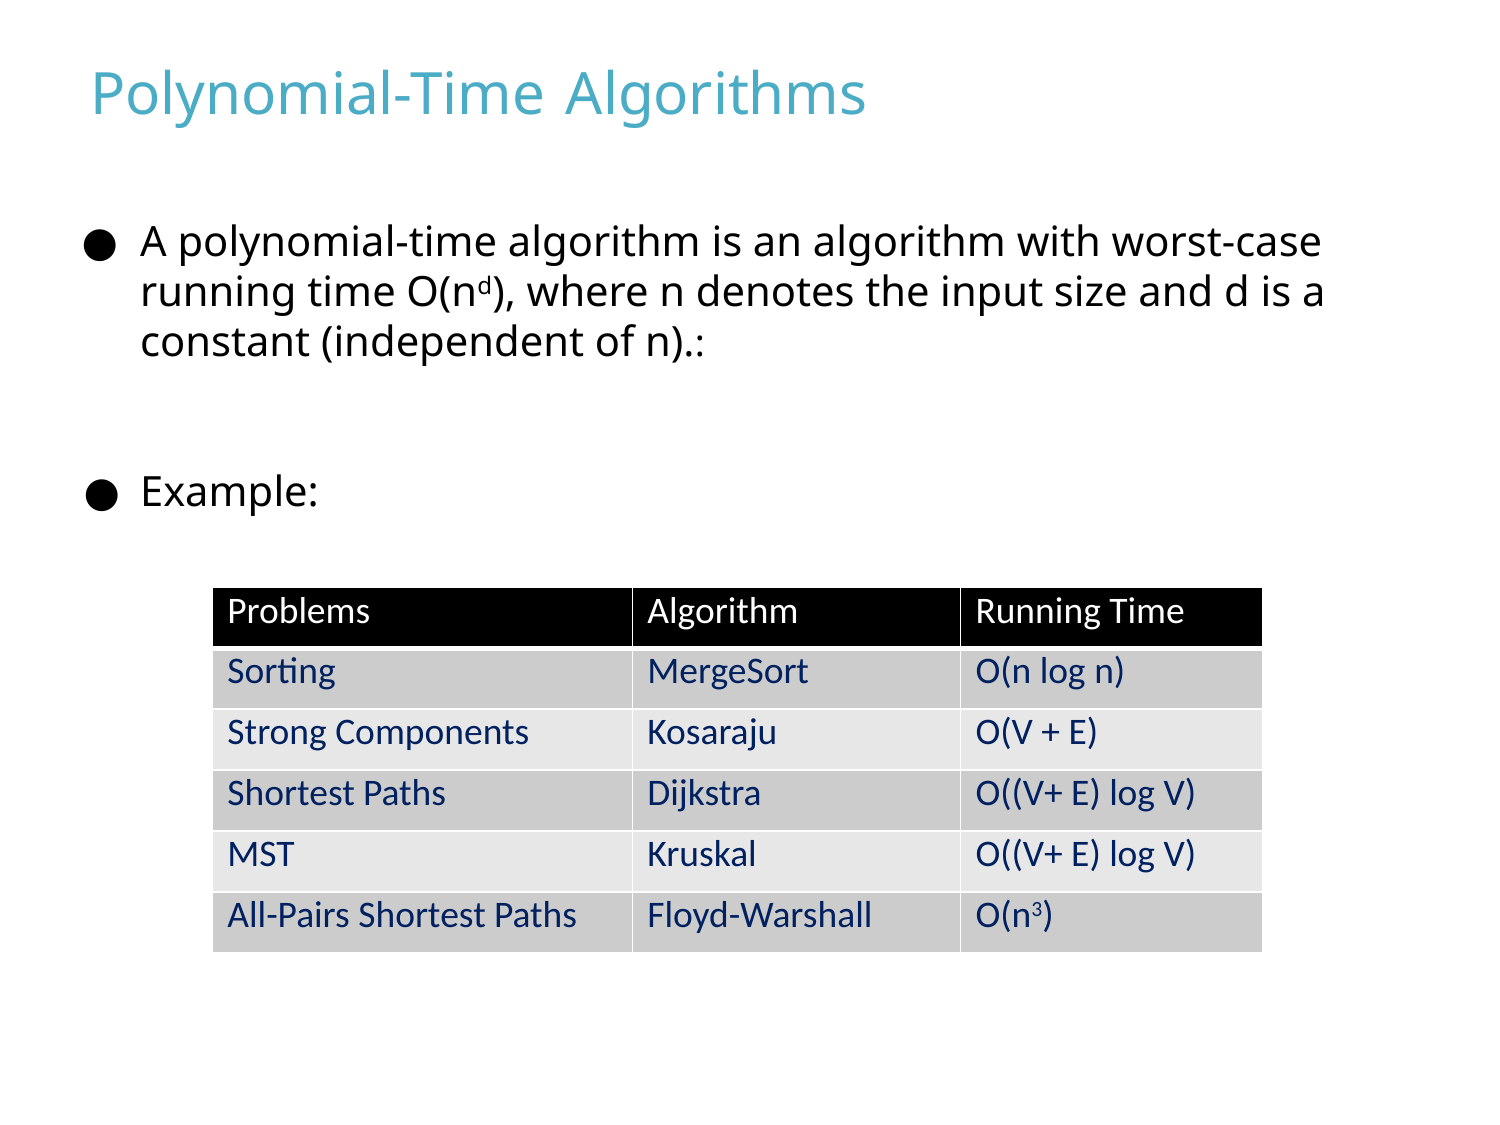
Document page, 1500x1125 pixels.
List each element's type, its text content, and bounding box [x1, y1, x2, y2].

table_cell O((V+ E) log V) [961, 771, 1262, 830]
table_cell Floyd-Warshall [633, 893, 960, 952]
table_cell Shortest Paths [213, 771, 632, 830]
table_cell O((V+ E) log V) [961, 832, 1262, 891]
table_cell MergeSort [633, 651, 960, 708]
table_cell O(n3) [961, 893, 1262, 952]
table_cell Sorting [213, 651, 632, 708]
table_header Algorithm [633, 588, 960, 646]
table_cell All-Pairs Shortest Paths [213, 893, 632, 952]
table_header Problems [213, 588, 632, 646]
table_cell Strong Components [213, 710, 632, 769]
table_cell O(V + E) [961, 710, 1262, 769]
table_cell Dijkstra [633, 771, 960, 830]
title Polynomial-Time Algorithms [75, 24, 1473, 131]
table_cell MST [213, 832, 632, 891]
table_cell Kosaraju [633, 710, 960, 769]
table_cell O(n log n) [961, 651, 1262, 708]
list A polynomial-time algorithm is an algorithm with worst-case running time O(nd), where n denotes the input size and d is a constant (independent of n).: Example: [50, 200, 1448, 1038]
table_header Running Time [961, 588, 1262, 646]
table_cell Kruskal [633, 832, 960, 891]
